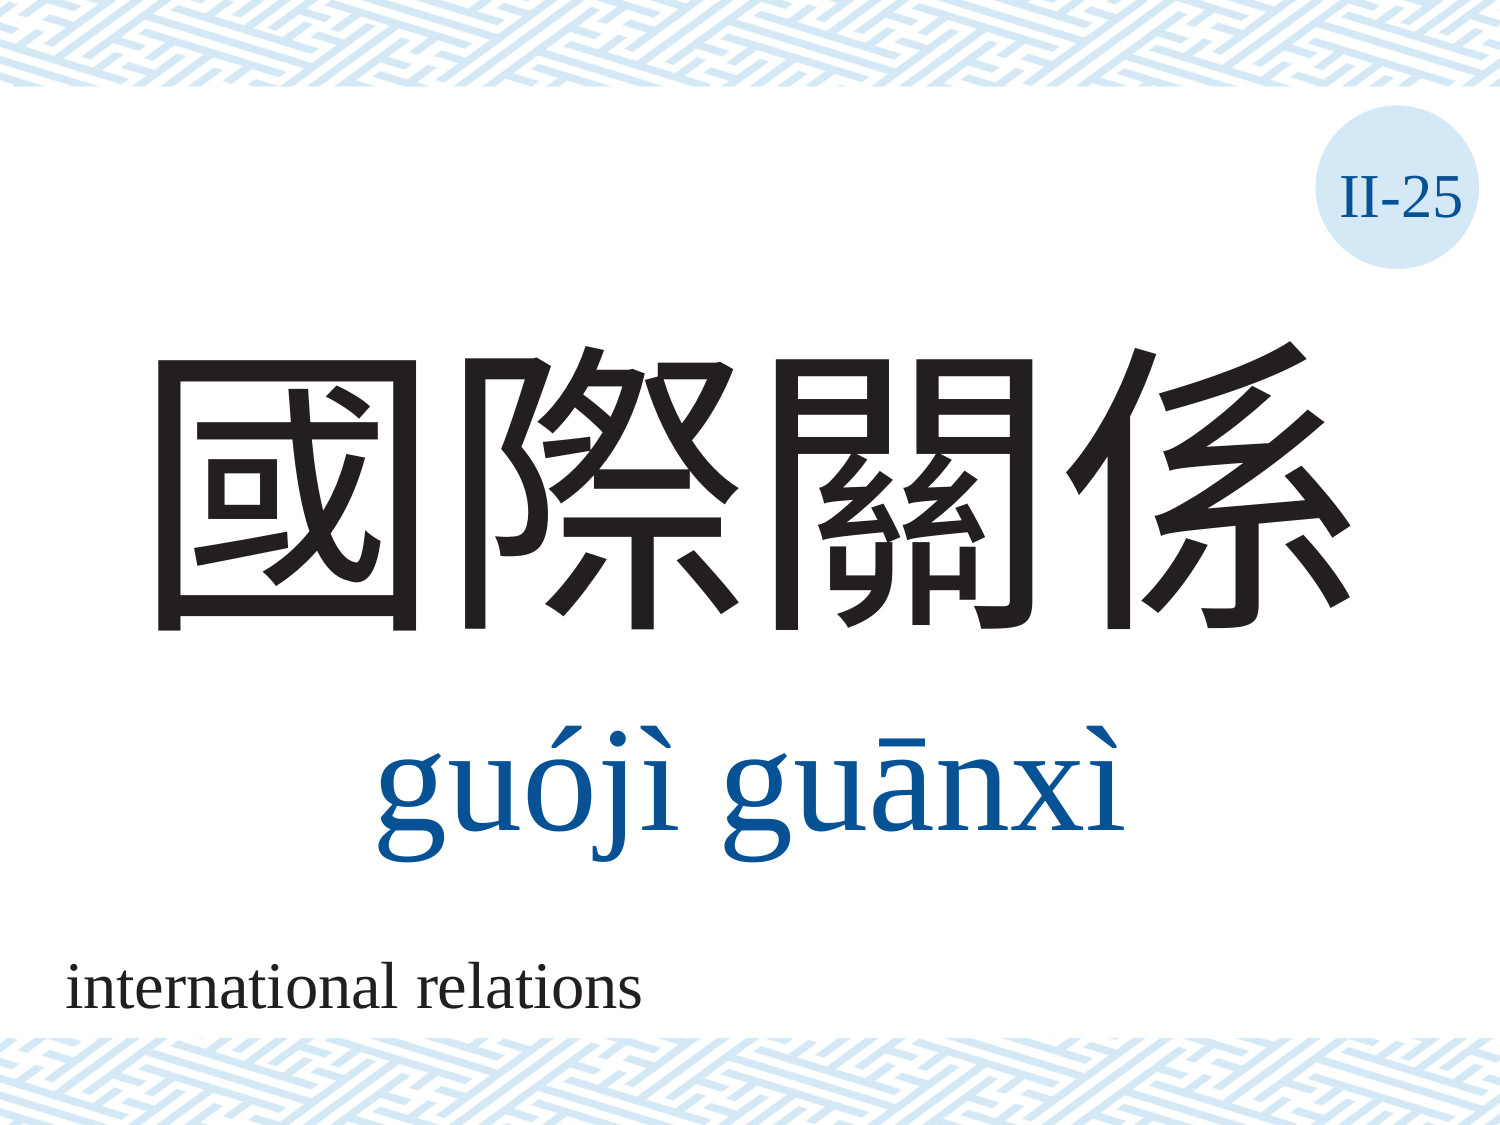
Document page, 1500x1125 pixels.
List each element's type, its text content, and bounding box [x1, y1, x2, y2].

text_box international relations [62, 942, 734, 1023]
title 國際關係 guójì guānxì [131, 297, 1369, 861]
text_box II-25 [1337, 154, 1467, 230]
picture [0, 0, 1500, 1125]
